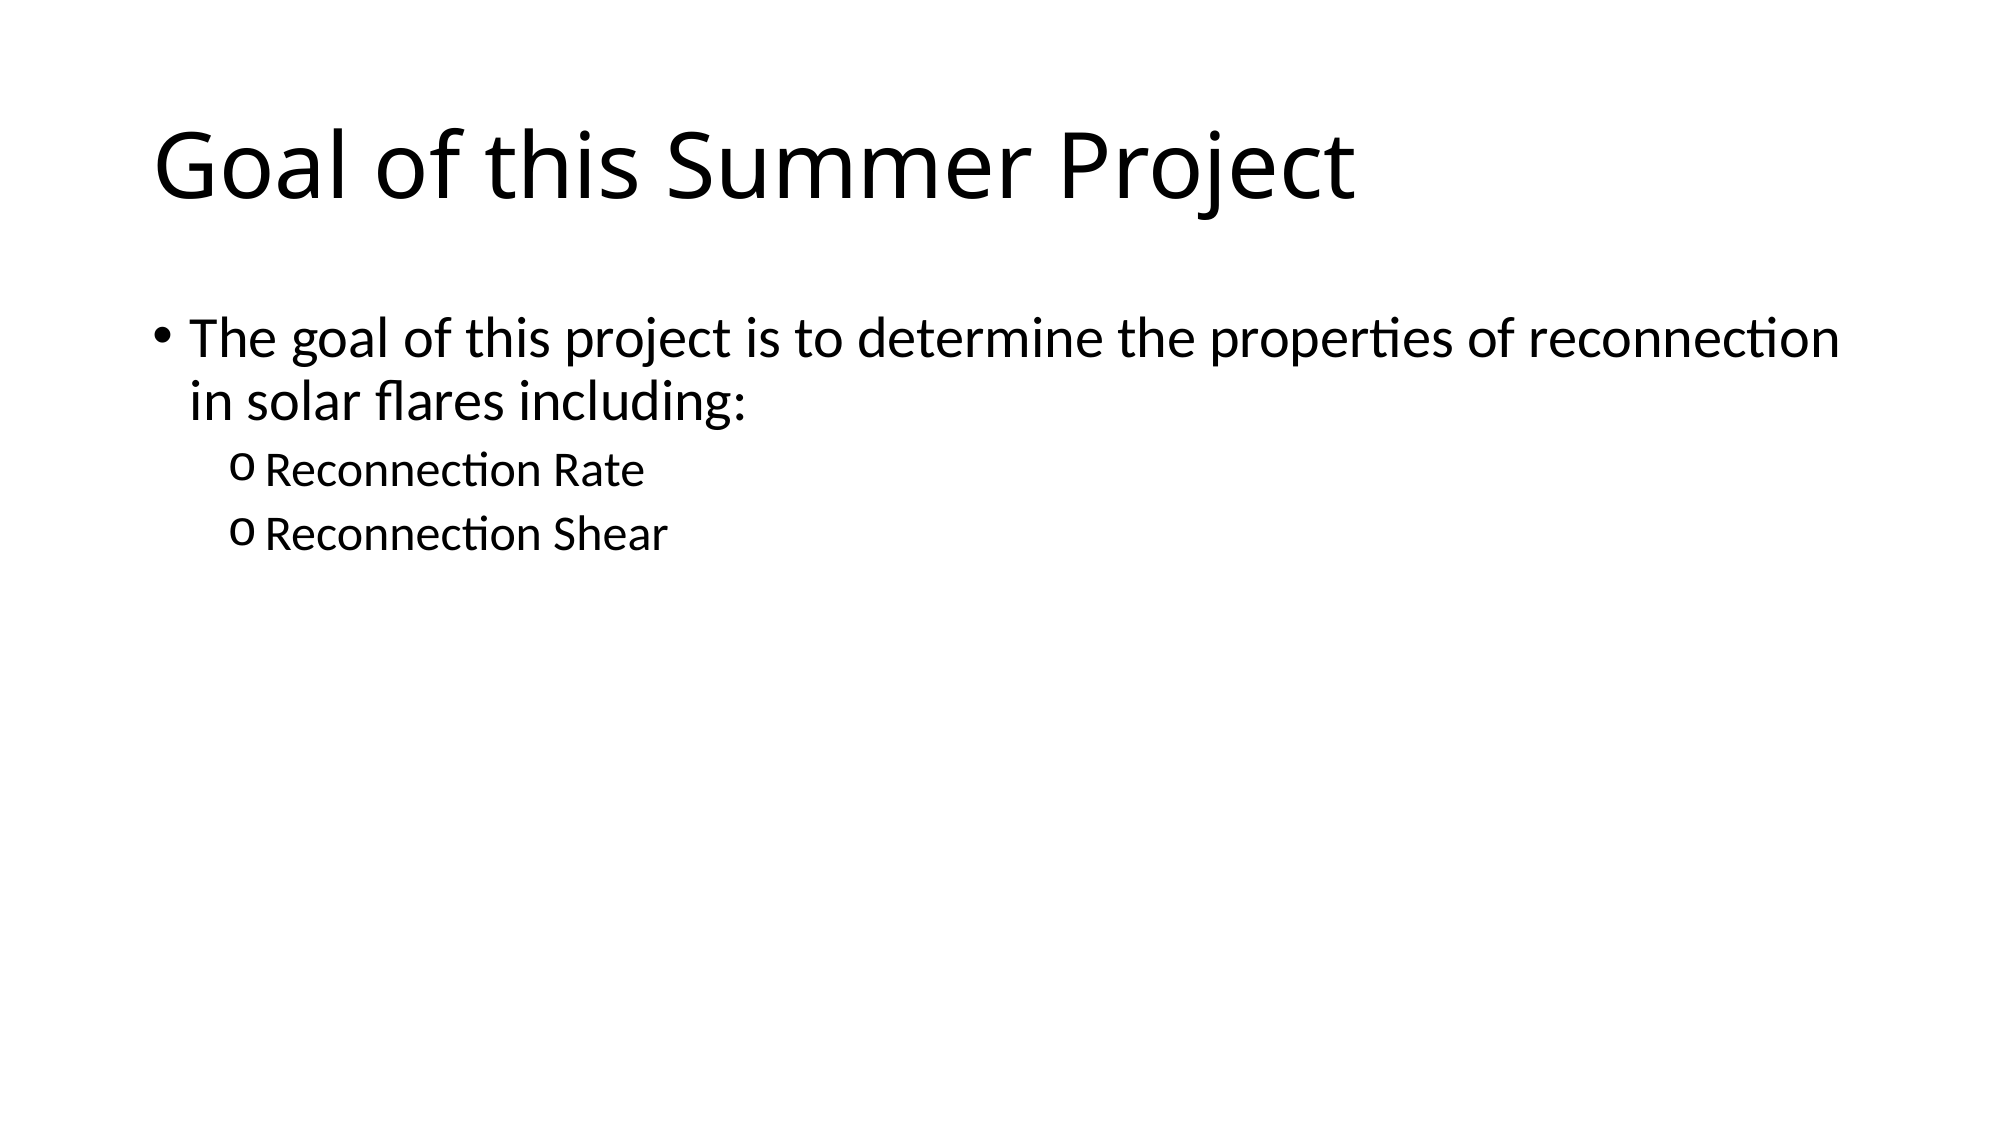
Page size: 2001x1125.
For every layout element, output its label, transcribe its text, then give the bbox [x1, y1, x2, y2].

list The goal of this project is to determine the properties of reconnection in solar flares including: Reconnection Rate Reconnection Shear [137, 299, 1863, 1014]
title Goal of this Summer Project [137, 59, 1863, 278]
